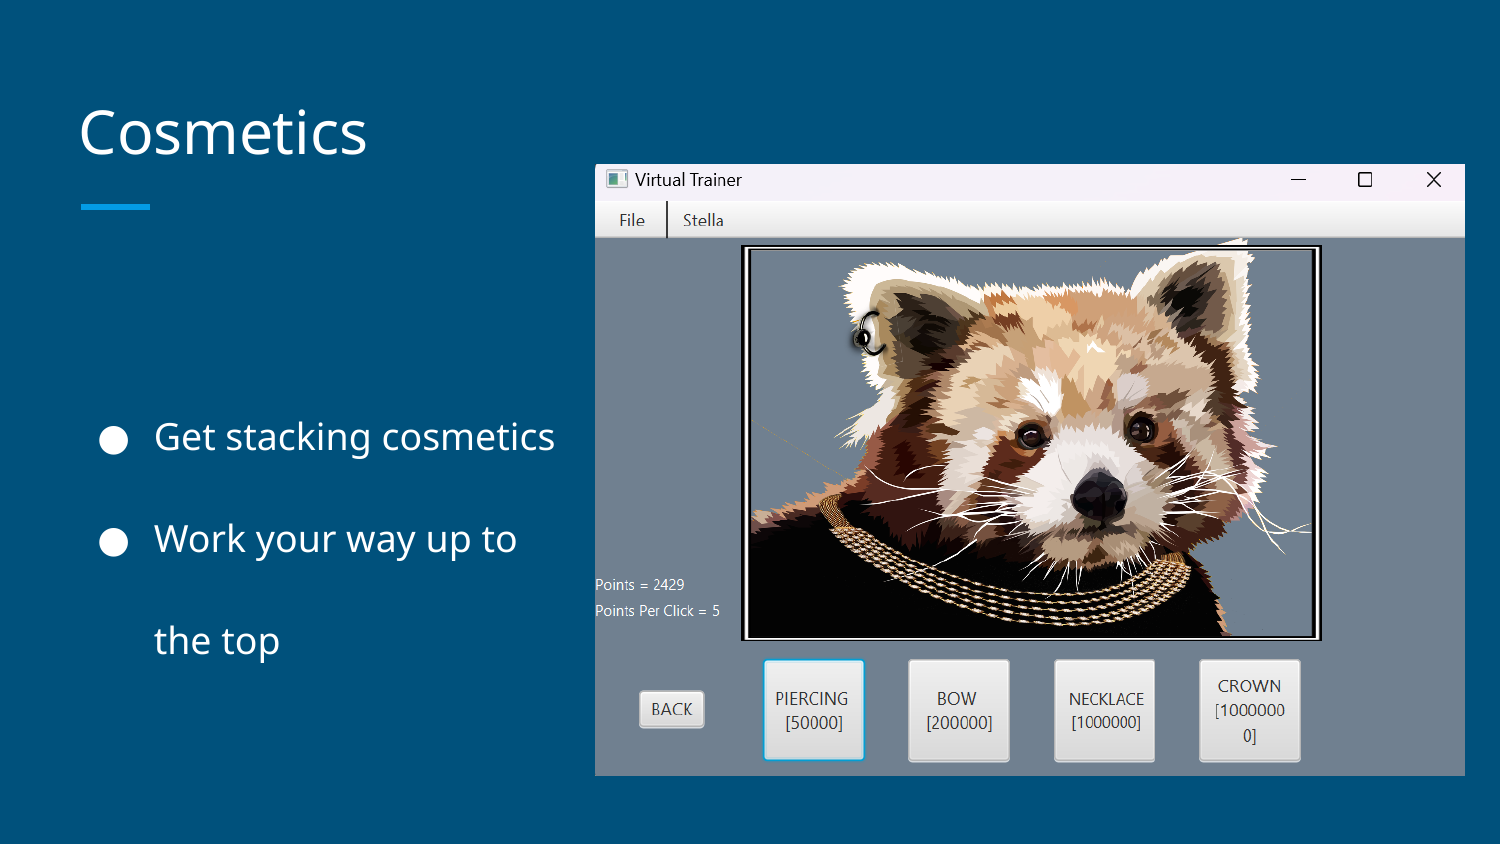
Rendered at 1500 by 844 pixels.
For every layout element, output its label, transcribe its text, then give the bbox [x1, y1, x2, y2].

list Get stacking cosmetics Work your way up to the top [63, 344, 577, 844]
picture [596, 165, 1464, 775]
title Cosmetics [63, 75, 1437, 188]
